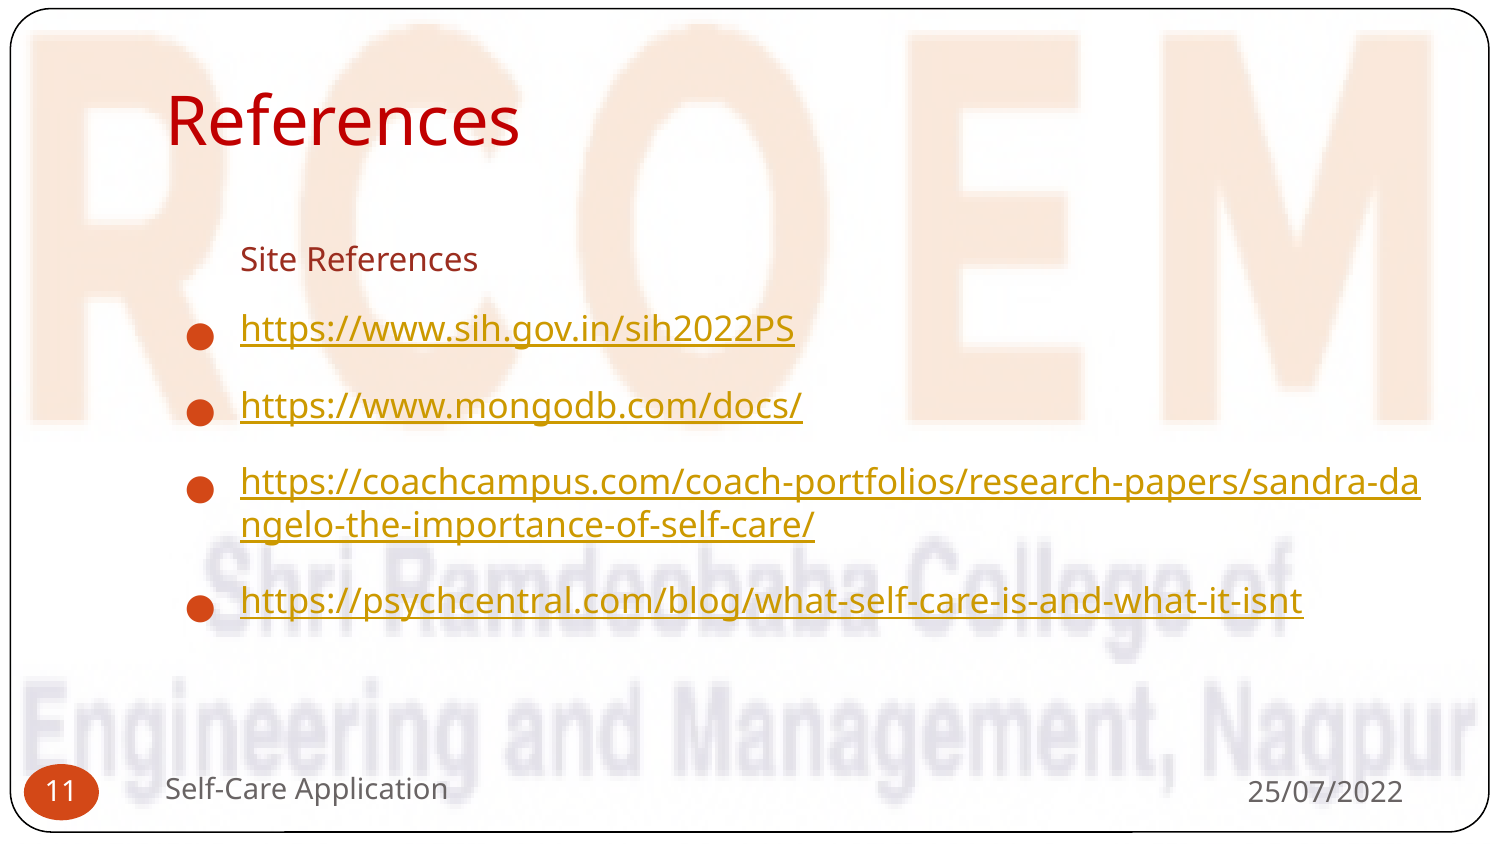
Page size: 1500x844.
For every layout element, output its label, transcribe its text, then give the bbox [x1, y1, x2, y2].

title References [150, 33, 1425, 175]
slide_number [1012, 761, 1419, 821]
list Site References https://www.sih.gov.in/sih2022PS https://www.mongodb.com/docs/ https://coachcampus.com/coach-portfolios/research-papers/sandra-dangelo-the-importance-of-self-care/ https://psychcentral.com/blog/what-self-care-is-and-what-it-isnt [150, 224, 1441, 748]
slide_number ‹#› [23, 764, 99, 821]
footer Self-Care Application [150, 759, 800, 816]
